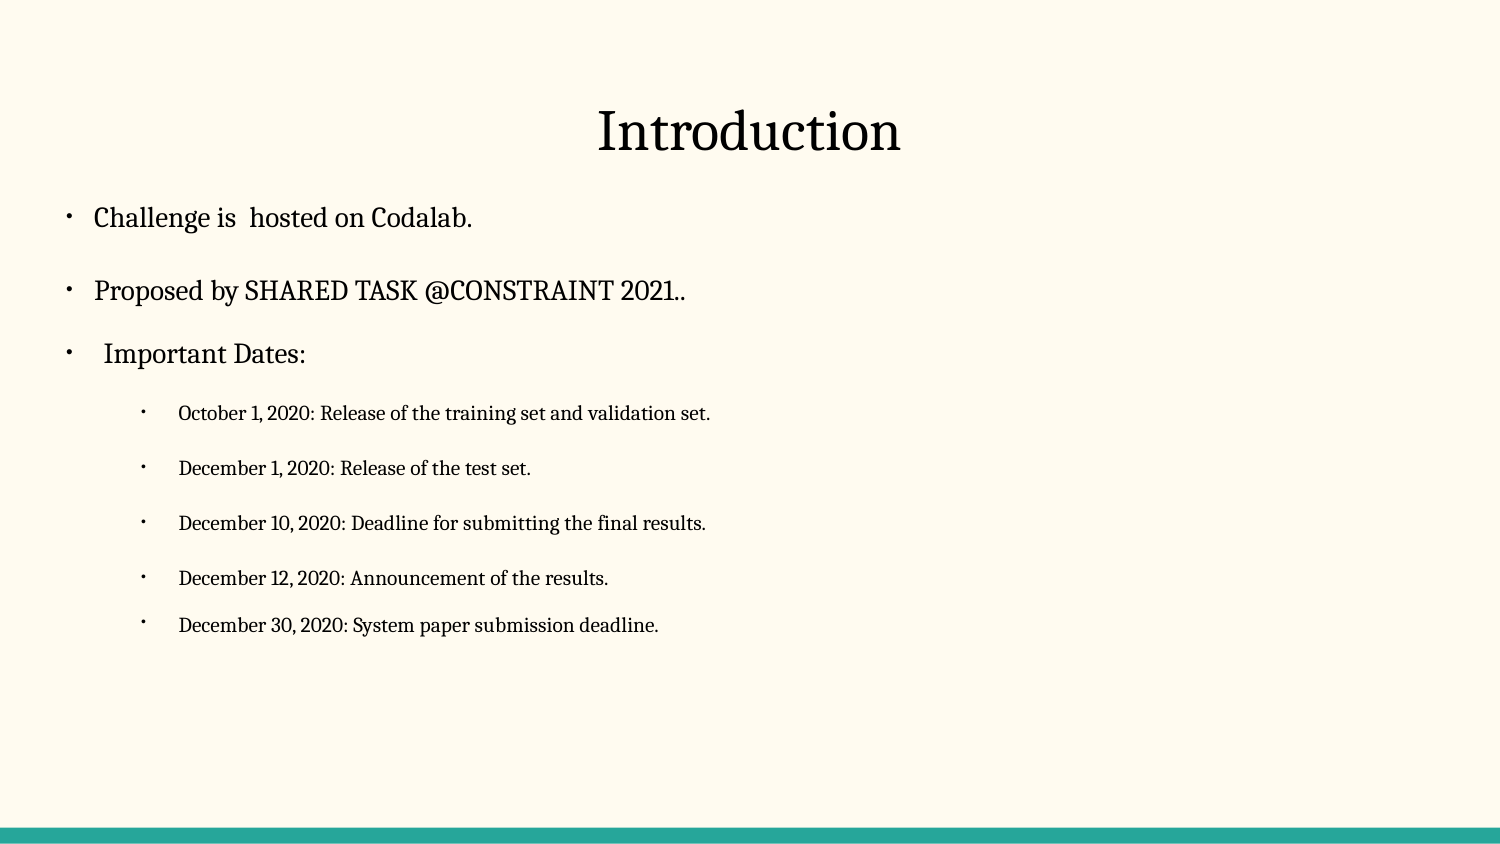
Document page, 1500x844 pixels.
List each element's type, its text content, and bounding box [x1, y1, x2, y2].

title Introduction [51, 77, 1449, 177]
list Challenge is hosted on Codalab. Proposed by SHARED TASK @CONSTRAINT 2021.. Important Dates: October 1, 2020: Release of the training set and validation set. December 1, 2020: Release of the test set. December 10, 2020: Deadline for submitting the final results. December 12, 2020: Announcement of the results. December 30, 2020: System paper submission deadline. [51, 177, 1449, 736]
